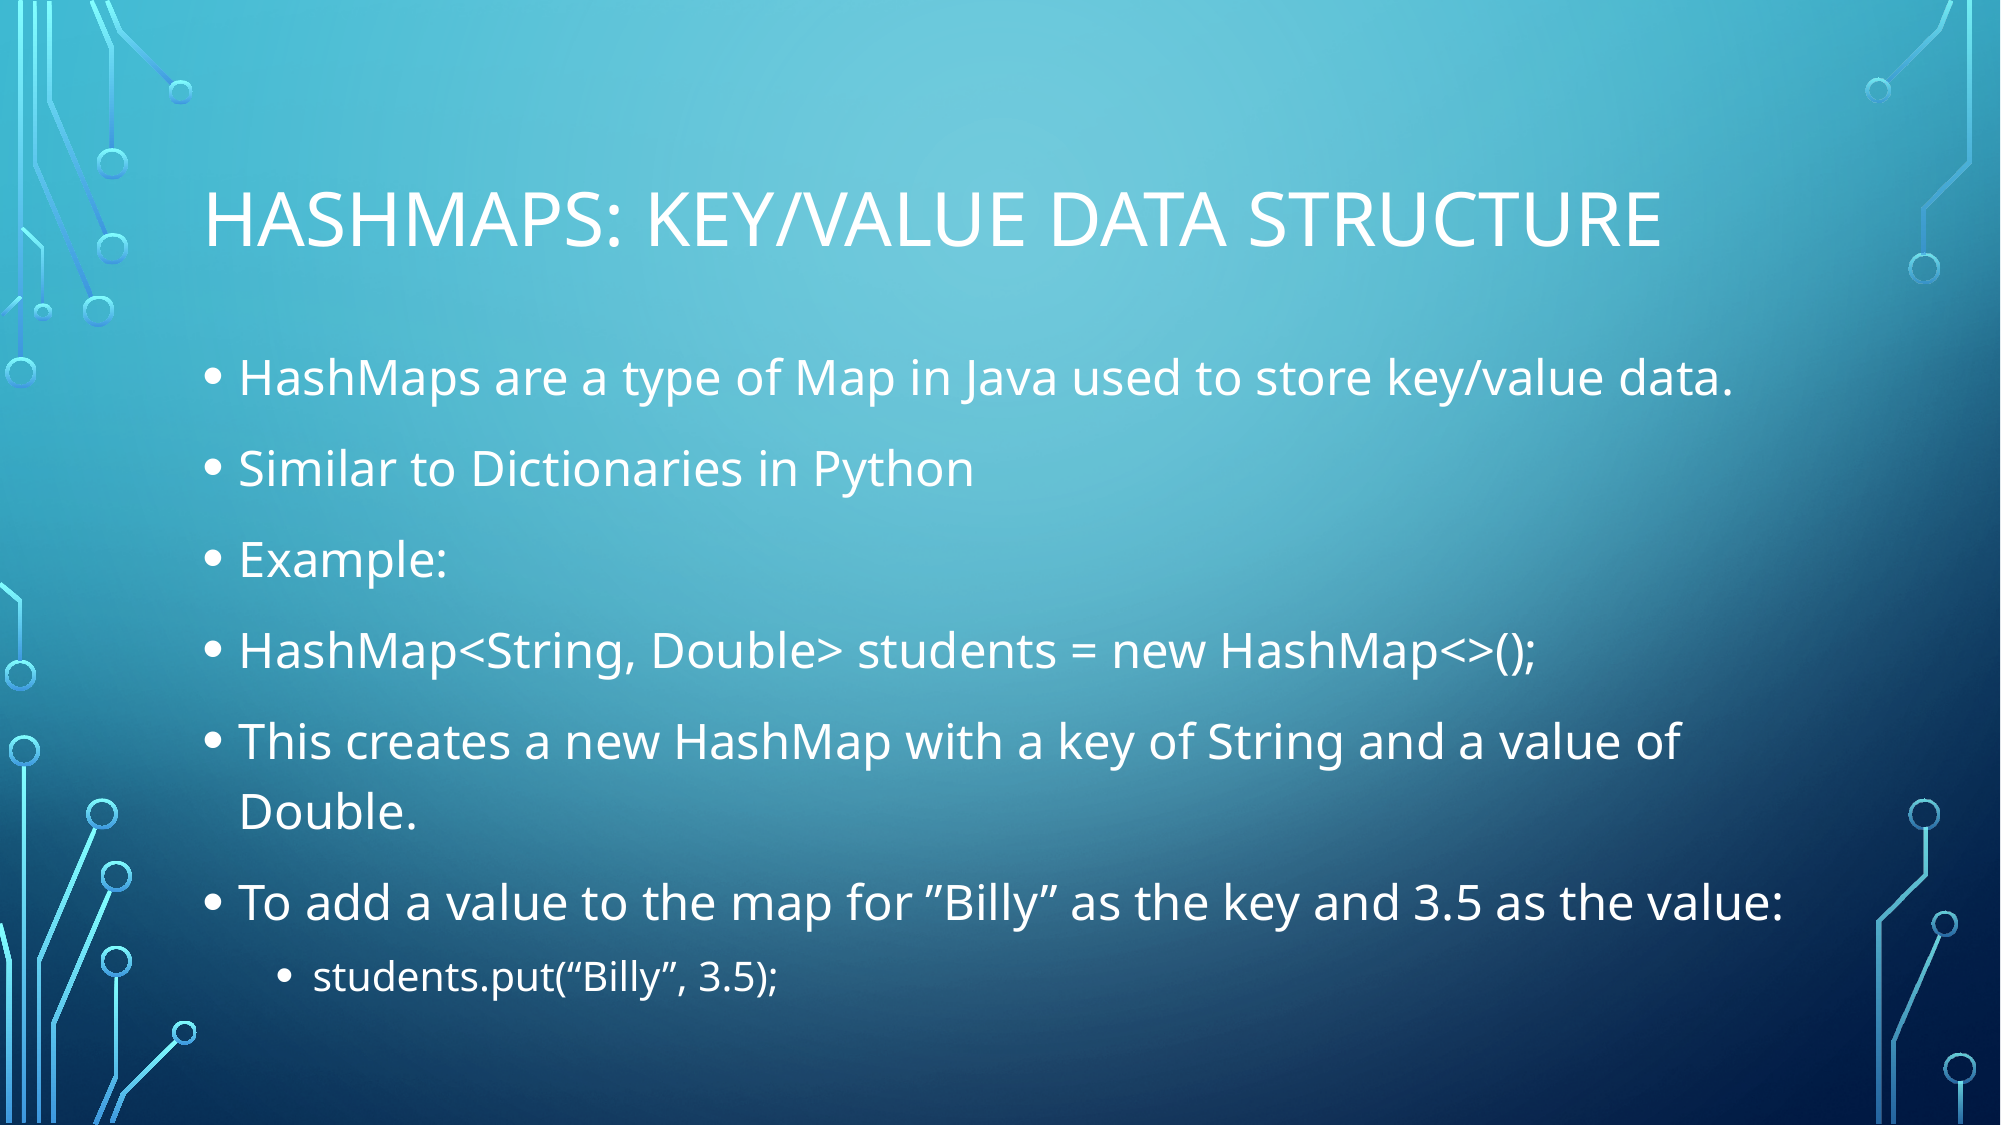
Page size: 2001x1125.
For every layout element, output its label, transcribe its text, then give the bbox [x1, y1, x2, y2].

list HashMaps are a type of Map in Java used to store key/value data. Similar to Dictionaries in Python Example: HashMap<String, Double> students = new HashMap<>(); This creates a new HashMap with a key of String and a value of Double. To add a value to the map for ”Billy” as the key and 3.5 as the value: students.put(“Billy”, 3.5); [187, 327, 1813, 1024]
title Hashmaps: Key/value data structure [187, 101, 1813, 327]
